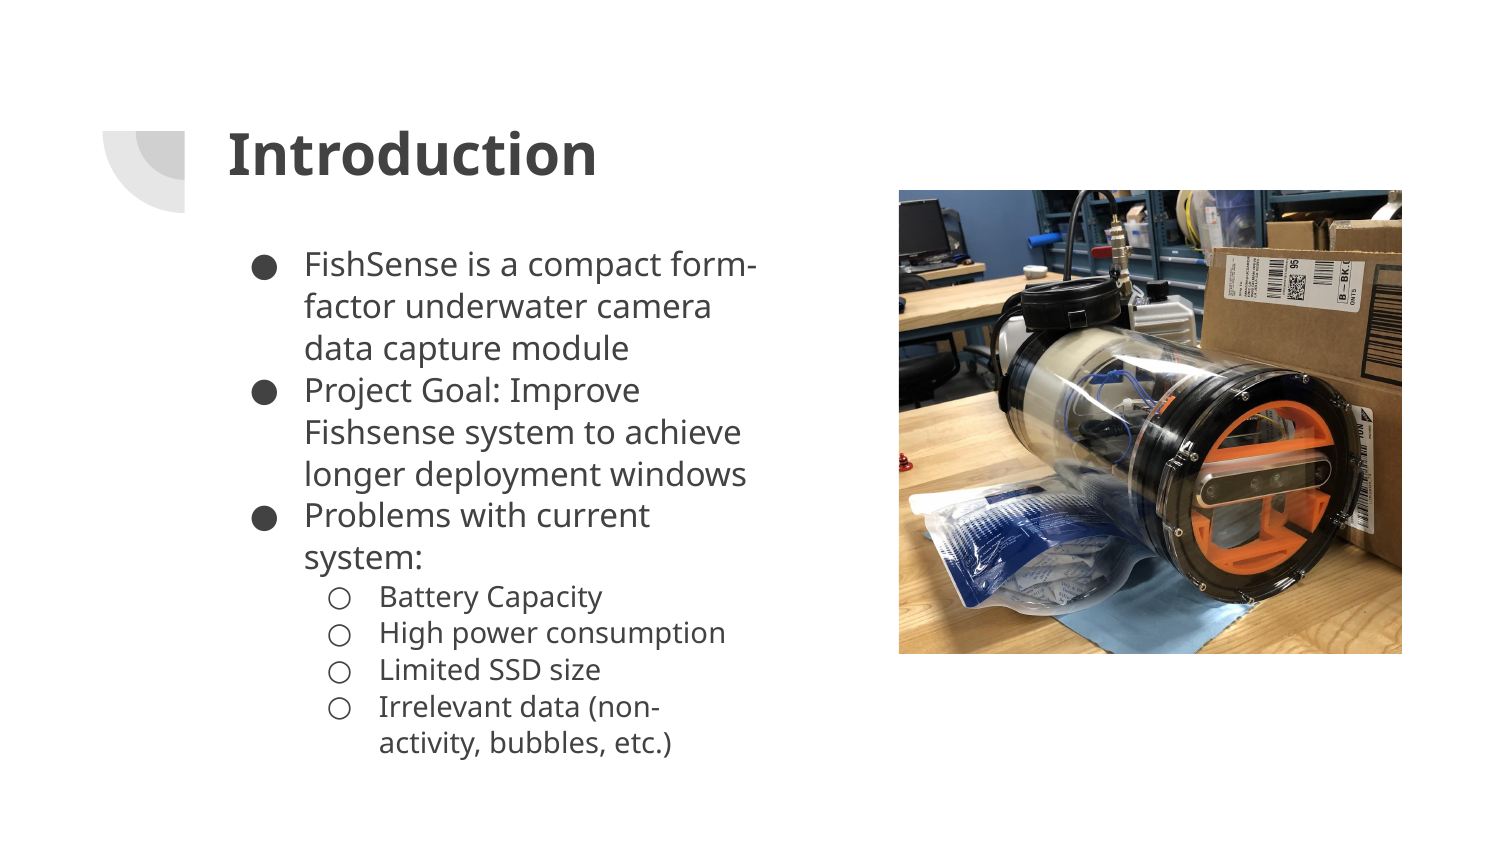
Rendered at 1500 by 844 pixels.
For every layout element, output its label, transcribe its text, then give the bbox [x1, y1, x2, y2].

list FishSense is a compact form-factor underwater camera data capture module Project Goal: Improve Fishsense system to achieve longer deployment windows Problems with current system: Battery Capacity High power consumption Limited SSD size Irrelevant data (non-activity, bubbles, etc.) [213, 226, 777, 745]
picture [898, 190, 1403, 654]
title Introduction [213, 98, 1368, 263]
